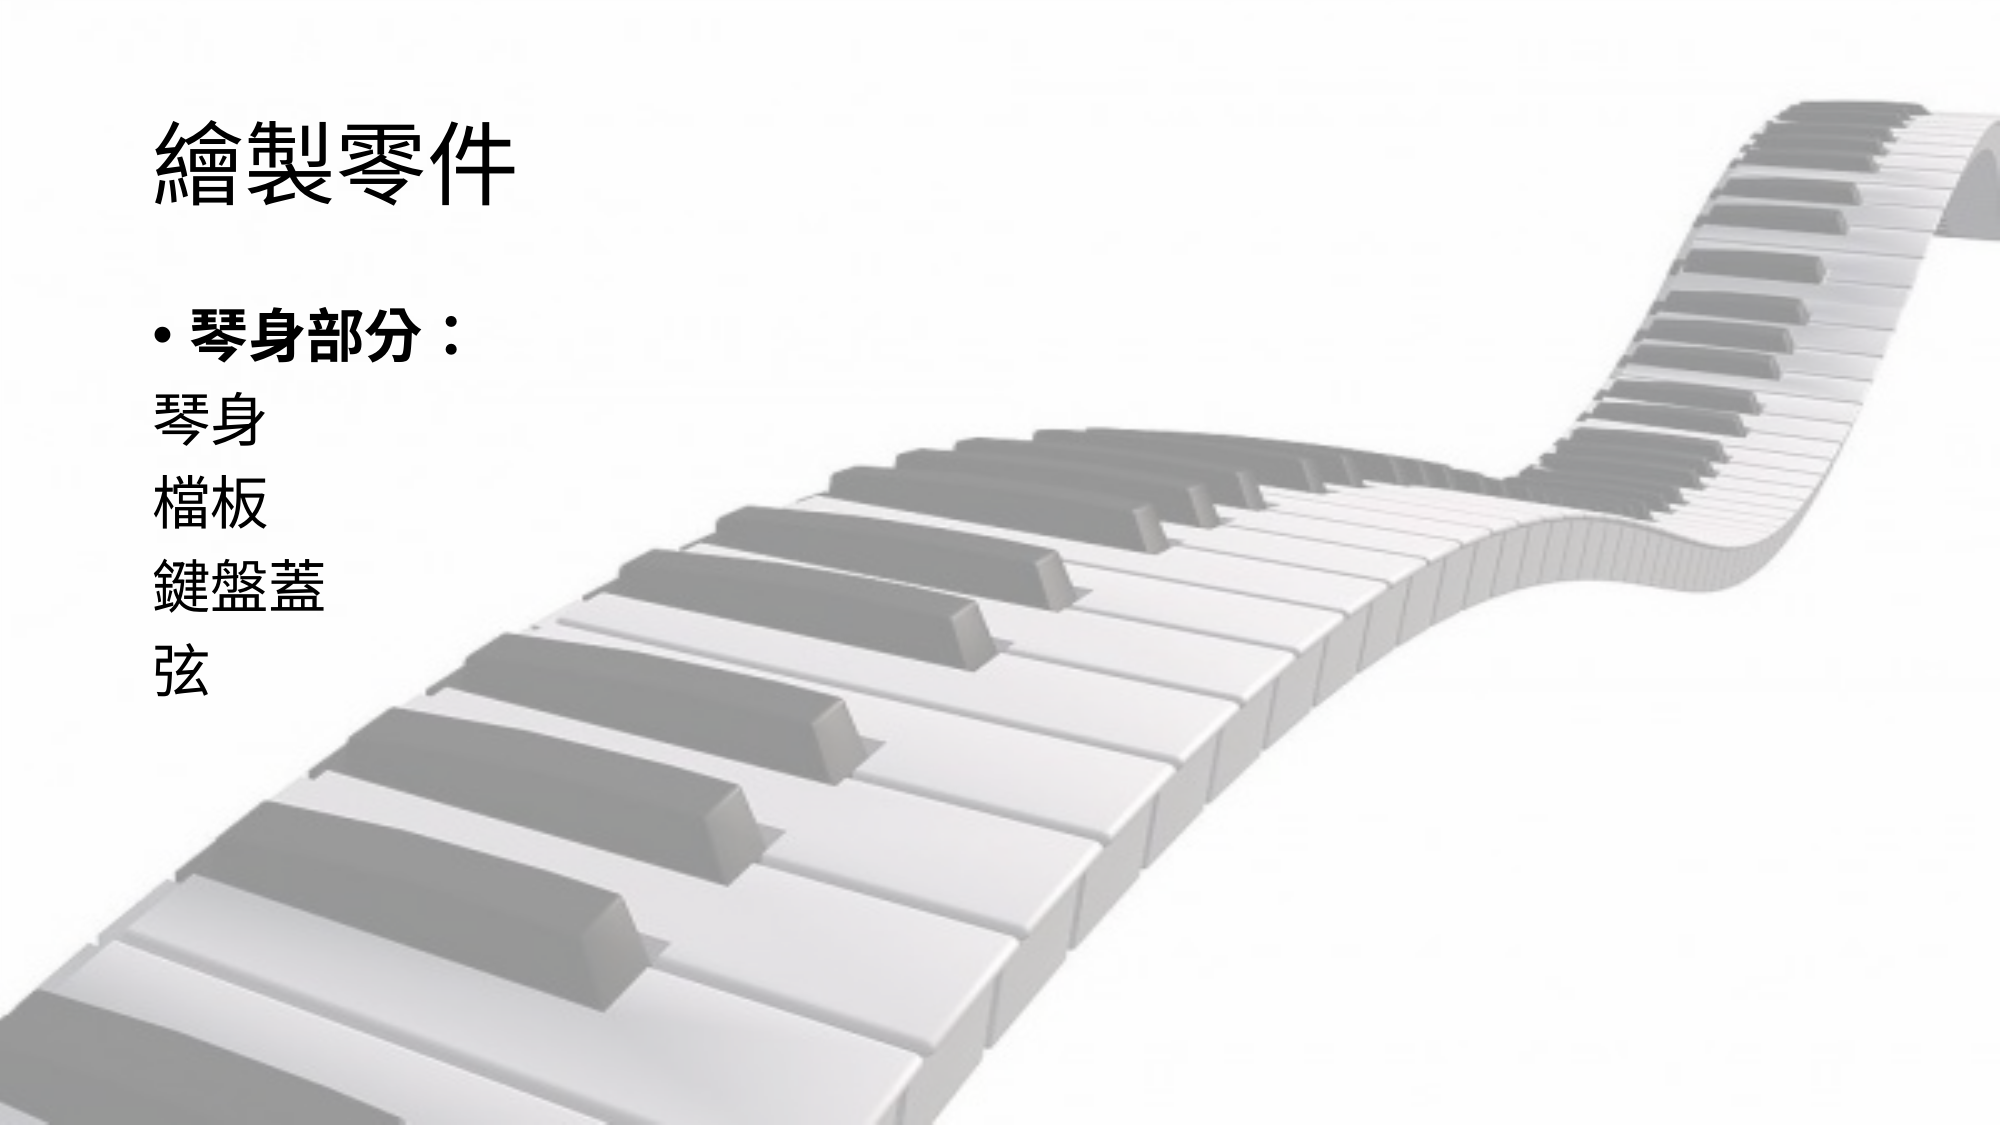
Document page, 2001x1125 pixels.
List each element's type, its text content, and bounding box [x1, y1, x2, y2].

list 琴身部分： 琴身 檔板 鍵盤蓋 弦 [137, 299, 843, 1014]
title 繪製零件 [137, 59, 1863, 278]
